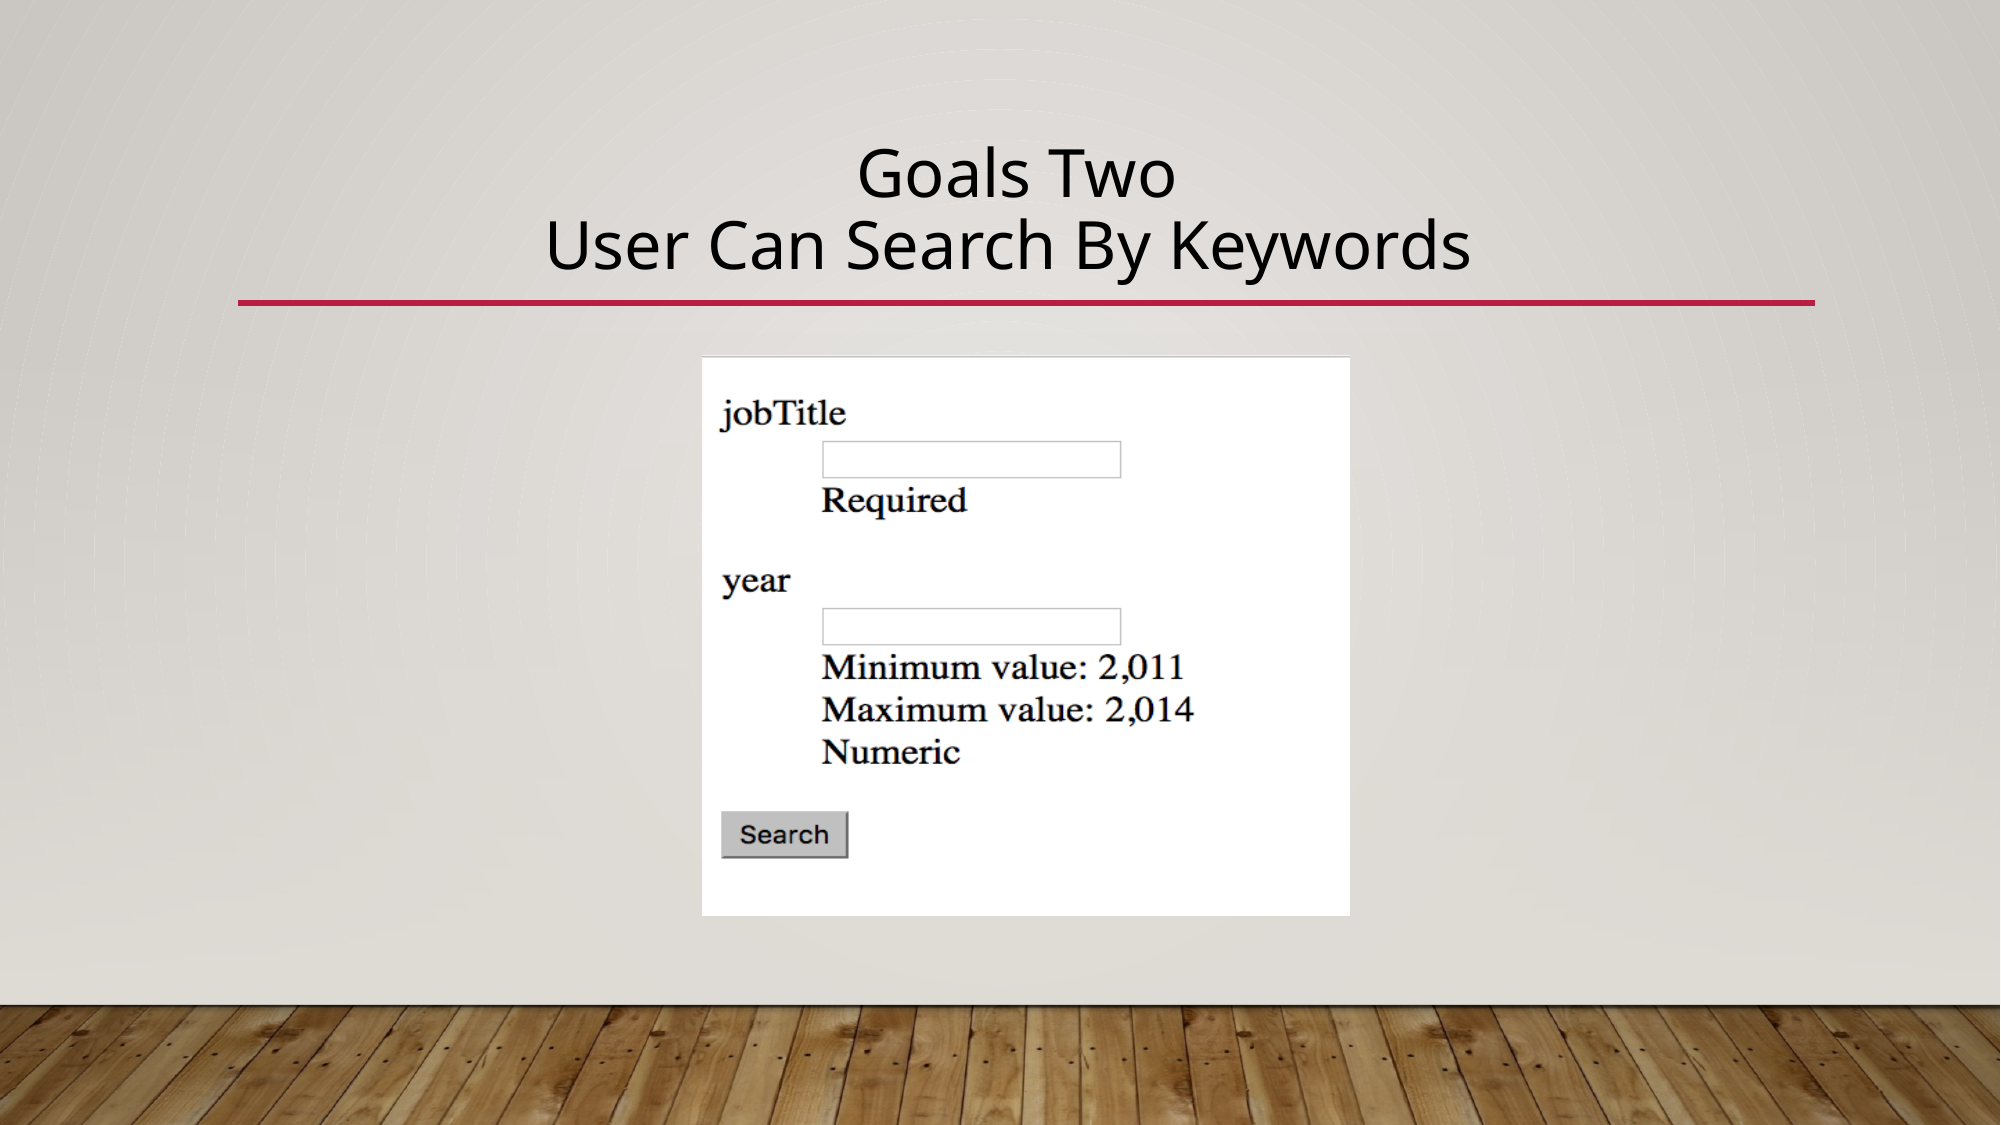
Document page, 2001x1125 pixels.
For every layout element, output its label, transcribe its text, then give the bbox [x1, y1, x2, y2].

title Goals Two User Can Search By Keywords [238, 131, 1814, 305]
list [701, 354, 1350, 916]
picture [0, 1005, 2000, 1125]
